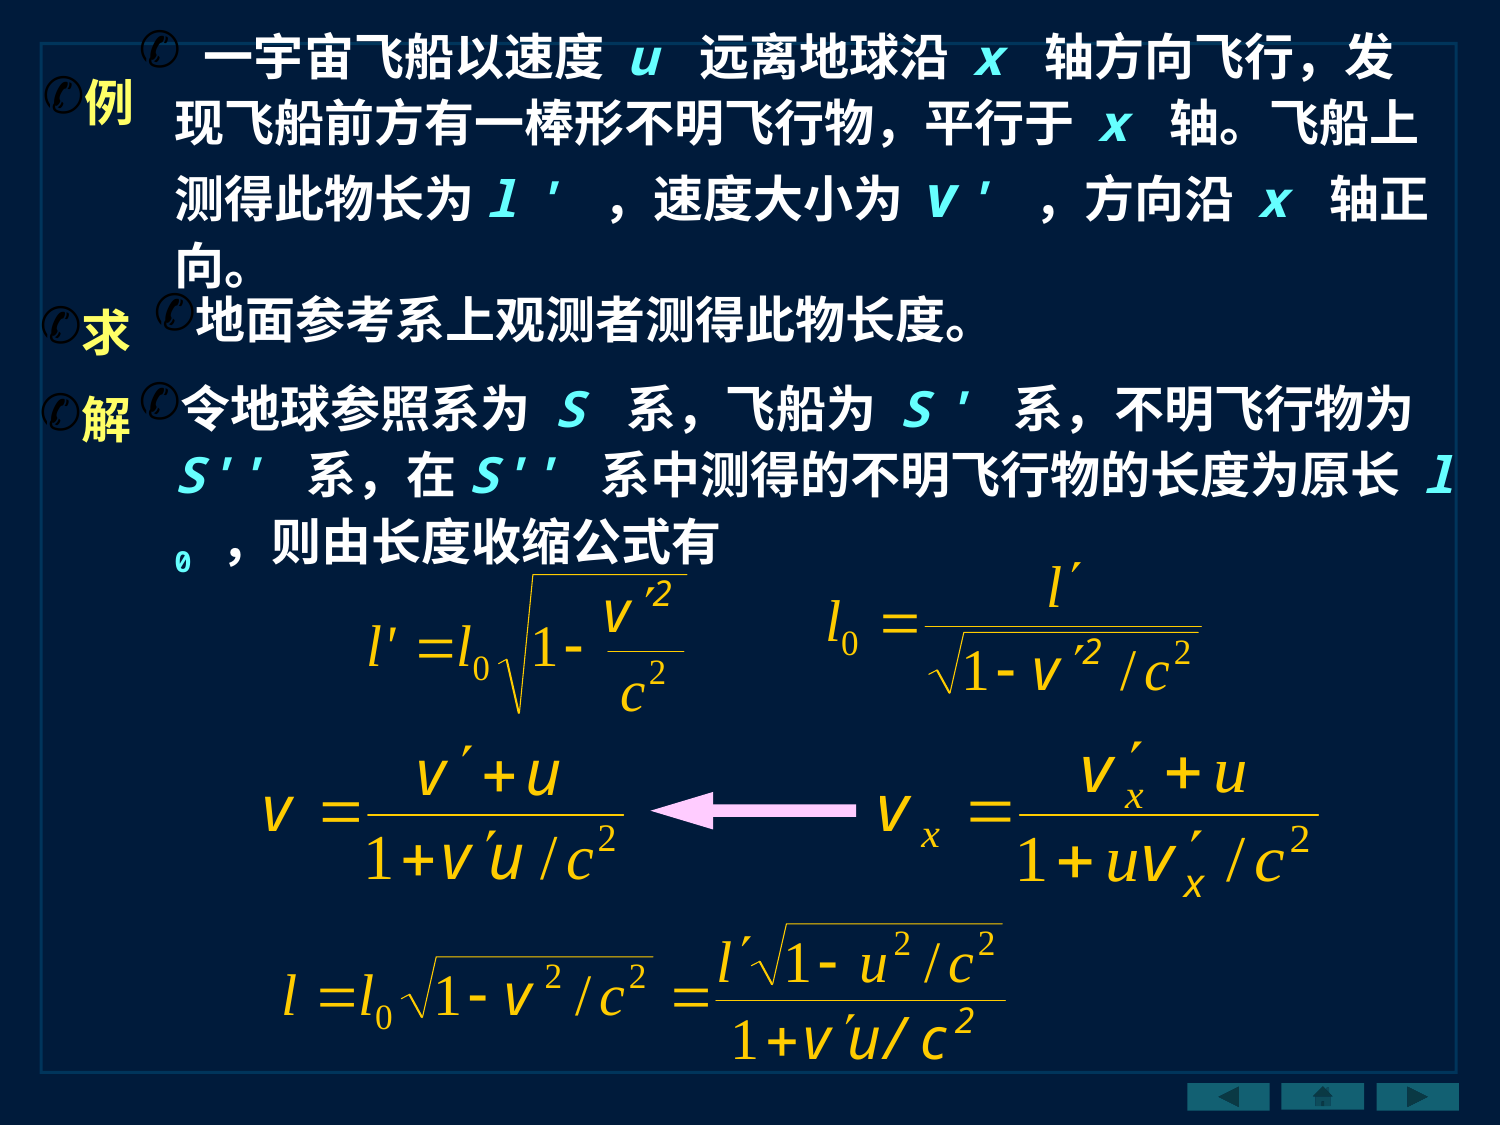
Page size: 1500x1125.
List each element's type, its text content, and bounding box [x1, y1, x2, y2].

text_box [823, 556, 1206, 699]
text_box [279, 918, 1010, 1071]
text_box 一宇宙飞船以速度 u 远离地球沿 x 轴方向飞行，发现飞船前方有一棒形不明飞行物，平行于 x 轴。飞船上测得此物长为l ' ，速度大小为 v ' ，方向沿 x 轴正向。 [123, 12, 1448, 303]
text_box 求 [25, 282, 147, 369]
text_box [365, 569, 692, 718]
text_box 解 [24, 369, 147, 456]
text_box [265, 739, 629, 885]
text_box 令地球参照系为 S 系，飞船为 S ' 系，不明飞行物为S'' 系，在S'' 系中测得的不明飞行物的长度为原长 l 0 ，则由长度收缩公式有 [124, 364, 1471, 586]
text_box 地面参考系上观测者测得此物长度。 [123, 275, 1026, 356]
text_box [879, 735, 1324, 903]
text_box [650, 804, 857, 817]
text_box 例 [27, 51, 150, 139]
